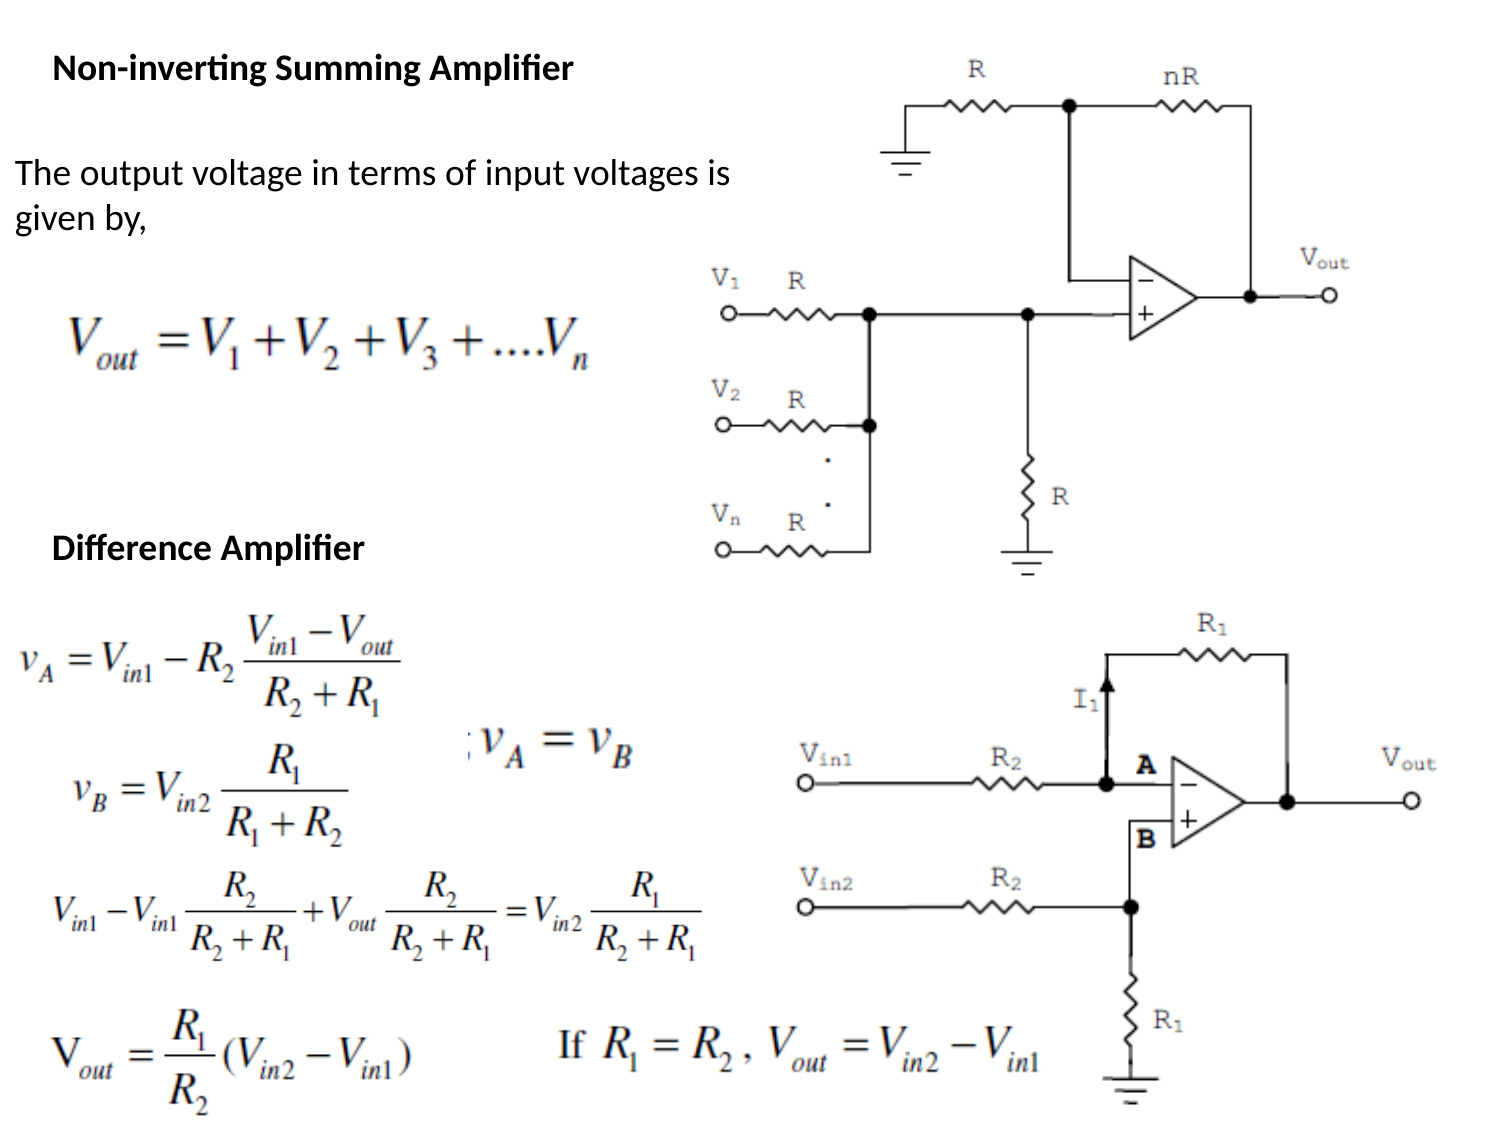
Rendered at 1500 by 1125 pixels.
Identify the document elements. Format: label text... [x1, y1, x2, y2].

text_box Difference Amplifier [37, 515, 381, 576]
text_box The output voltage in terms of input voltages is given by, [0, 140, 662, 246]
picture [46, 292, 598, 411]
picture [468, 702, 641, 798]
picture [46, 1000, 446, 1125]
text_box Non-inverting Summing Amplifier [37, 35, 590, 95]
picture [0, 597, 724, 980]
picture [550, 46, 1454, 1125]
